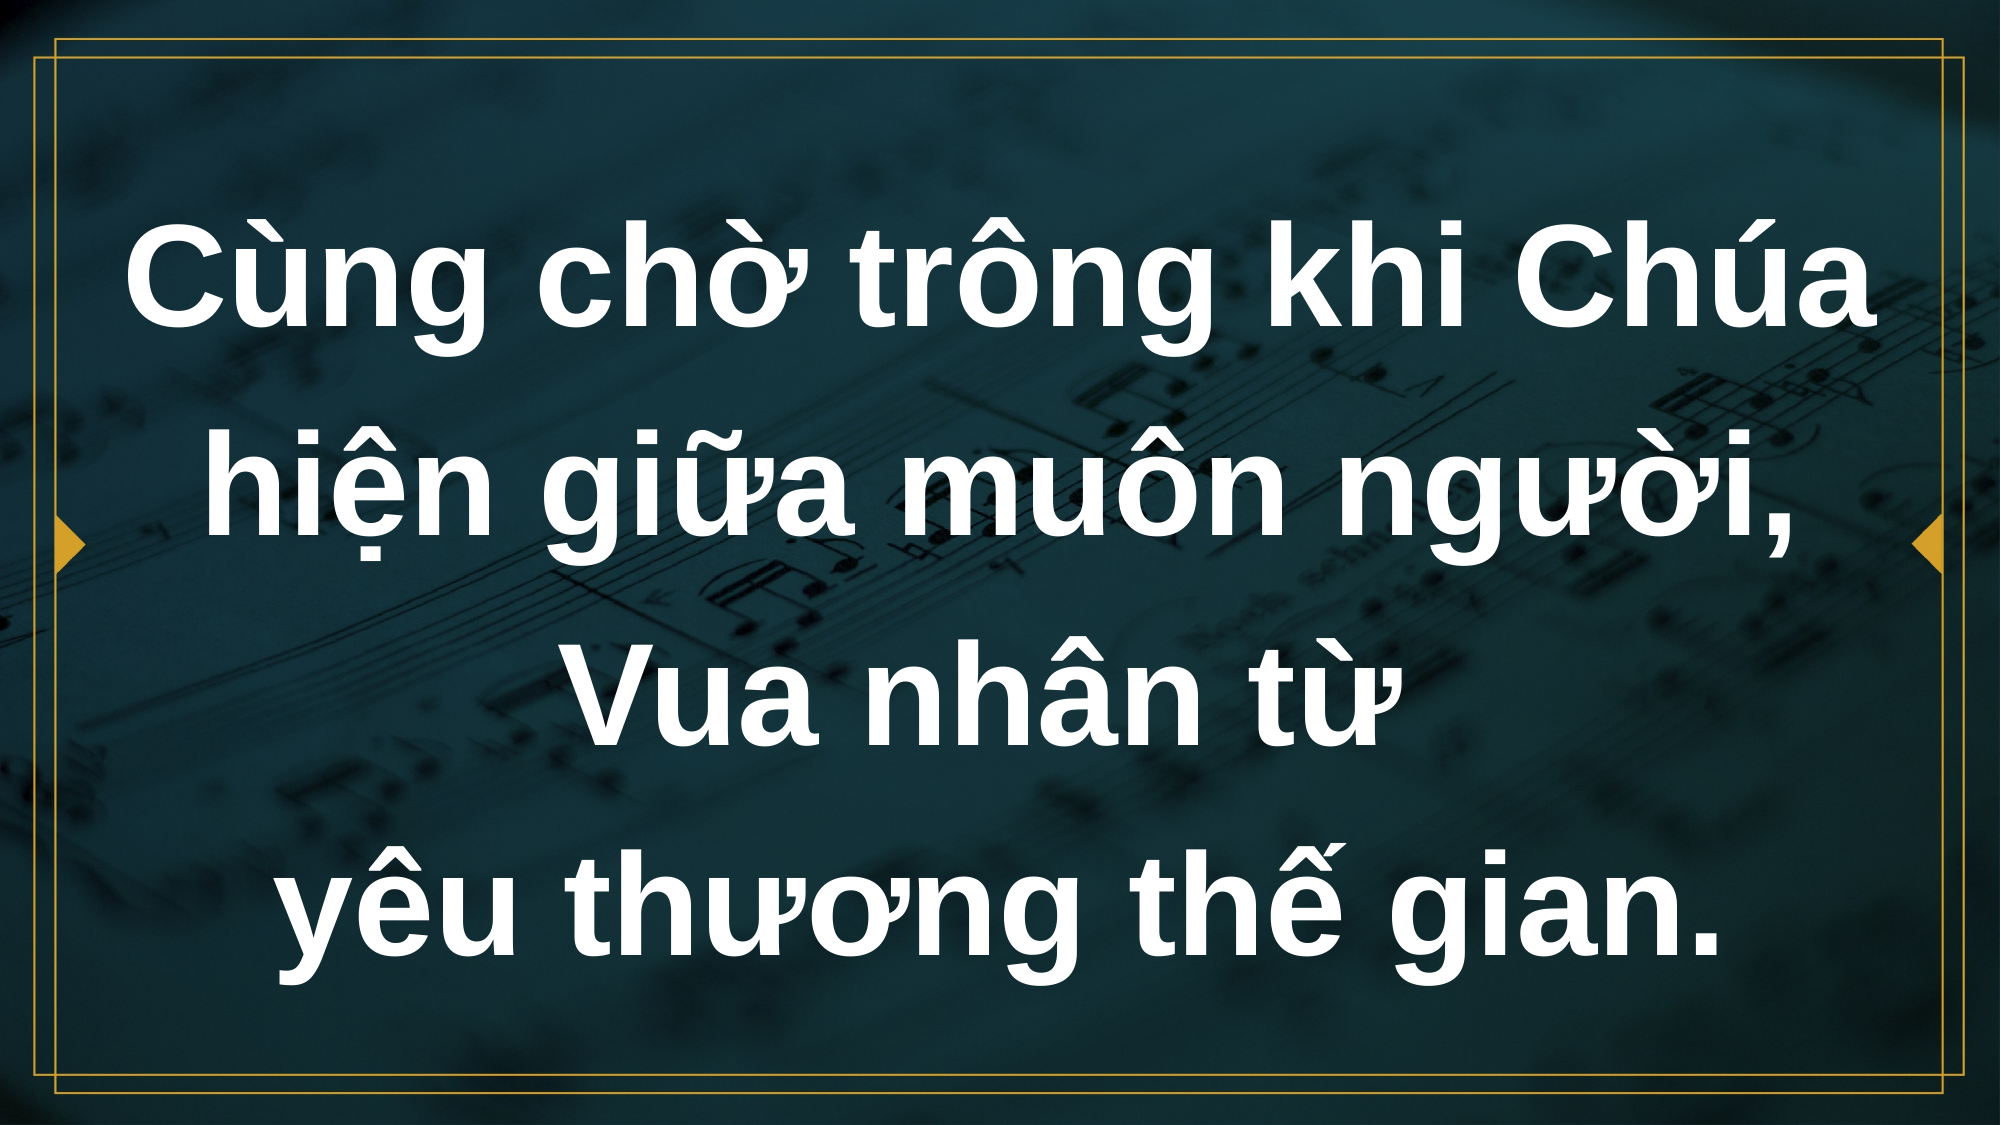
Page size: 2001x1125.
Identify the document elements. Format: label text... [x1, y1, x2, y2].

picture [0, 0, 2000, 1125]
title Cùng chờ trông khi Chúa hiện giữa muôn người, Vua nhân từ yêu thương thế gian. [55, 53, 1945, 1077]
